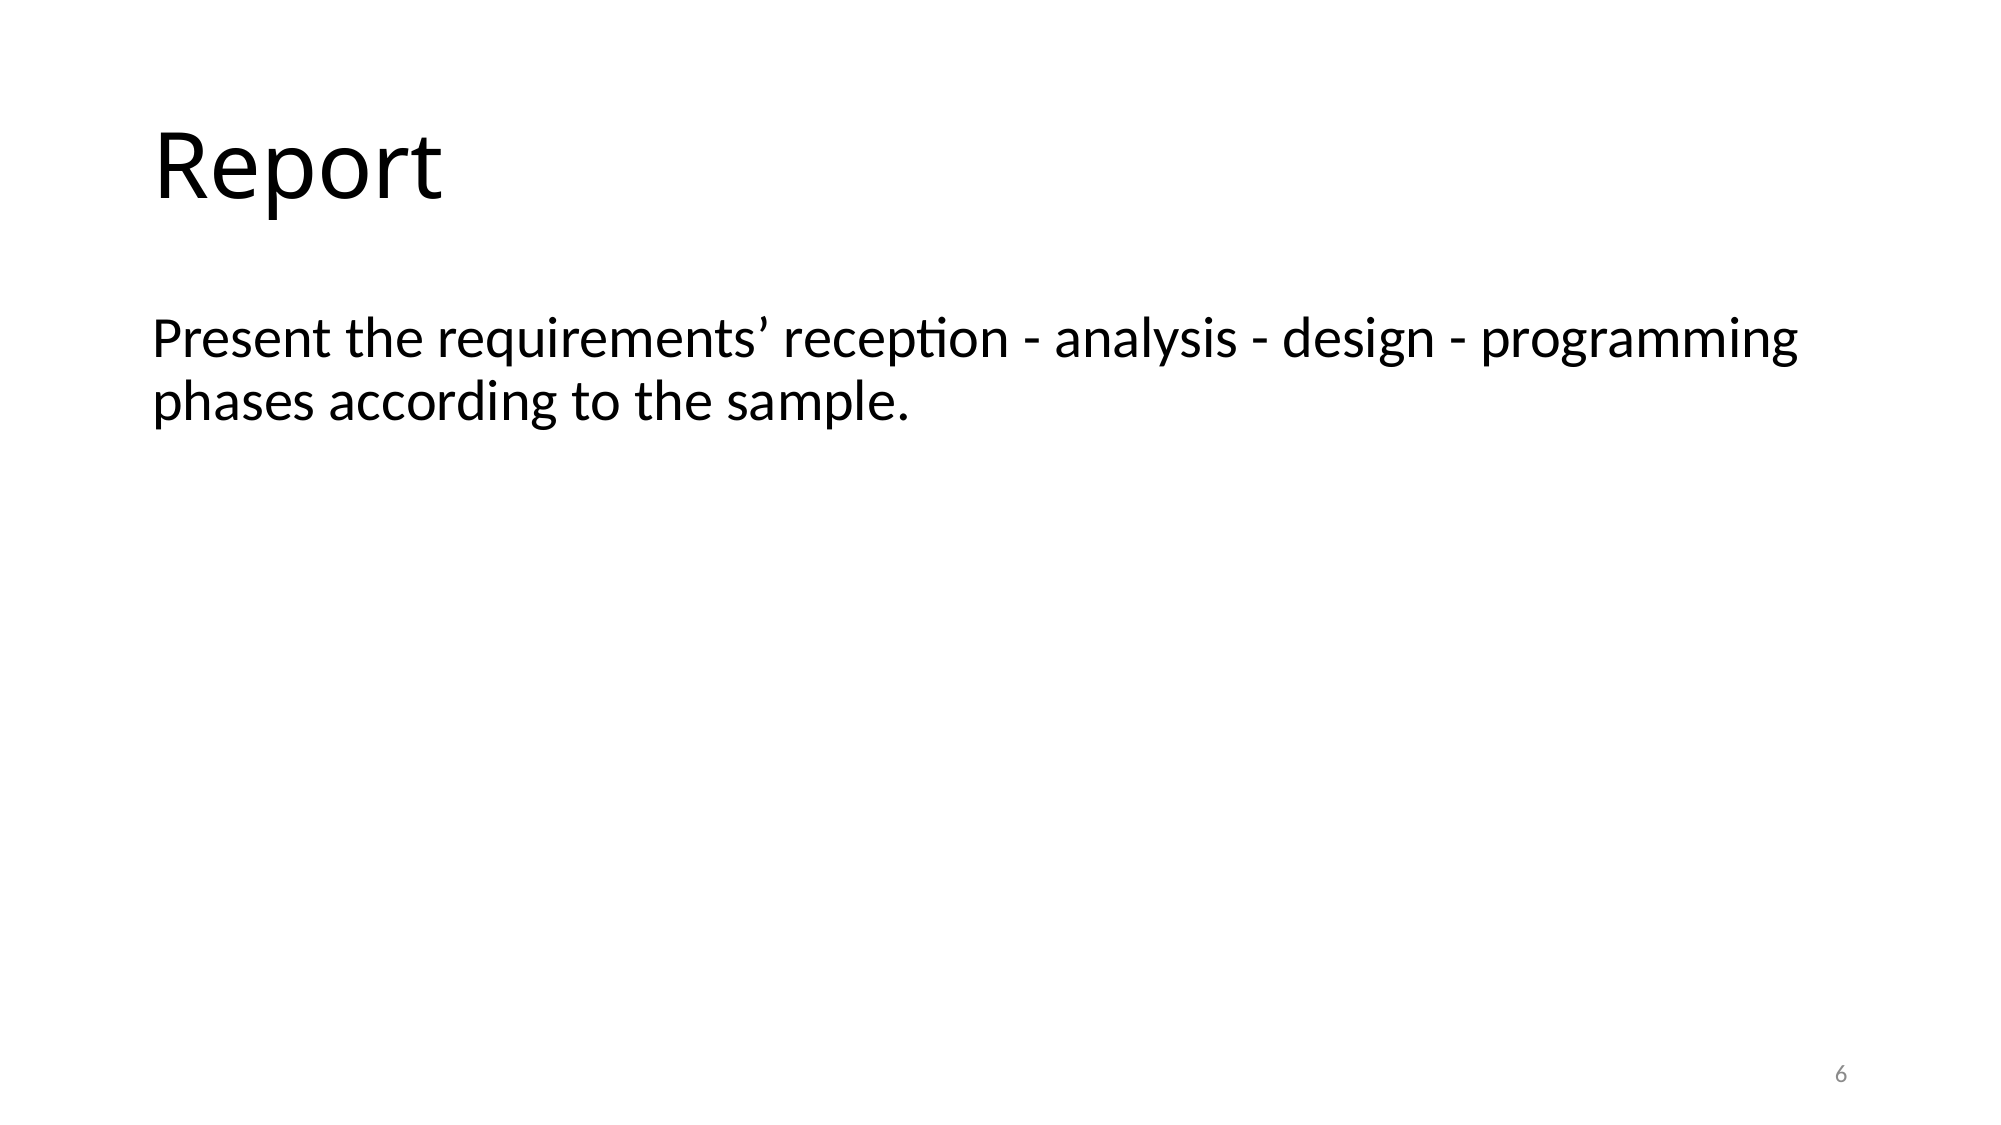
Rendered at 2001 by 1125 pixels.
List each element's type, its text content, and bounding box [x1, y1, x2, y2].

list Present the requirements’ reception - analysis - design - programming phases according to the sample. [137, 299, 1863, 1014]
slide_number 6 [1412, 1042, 1863, 1103]
title Report [137, 59, 1863, 278]
